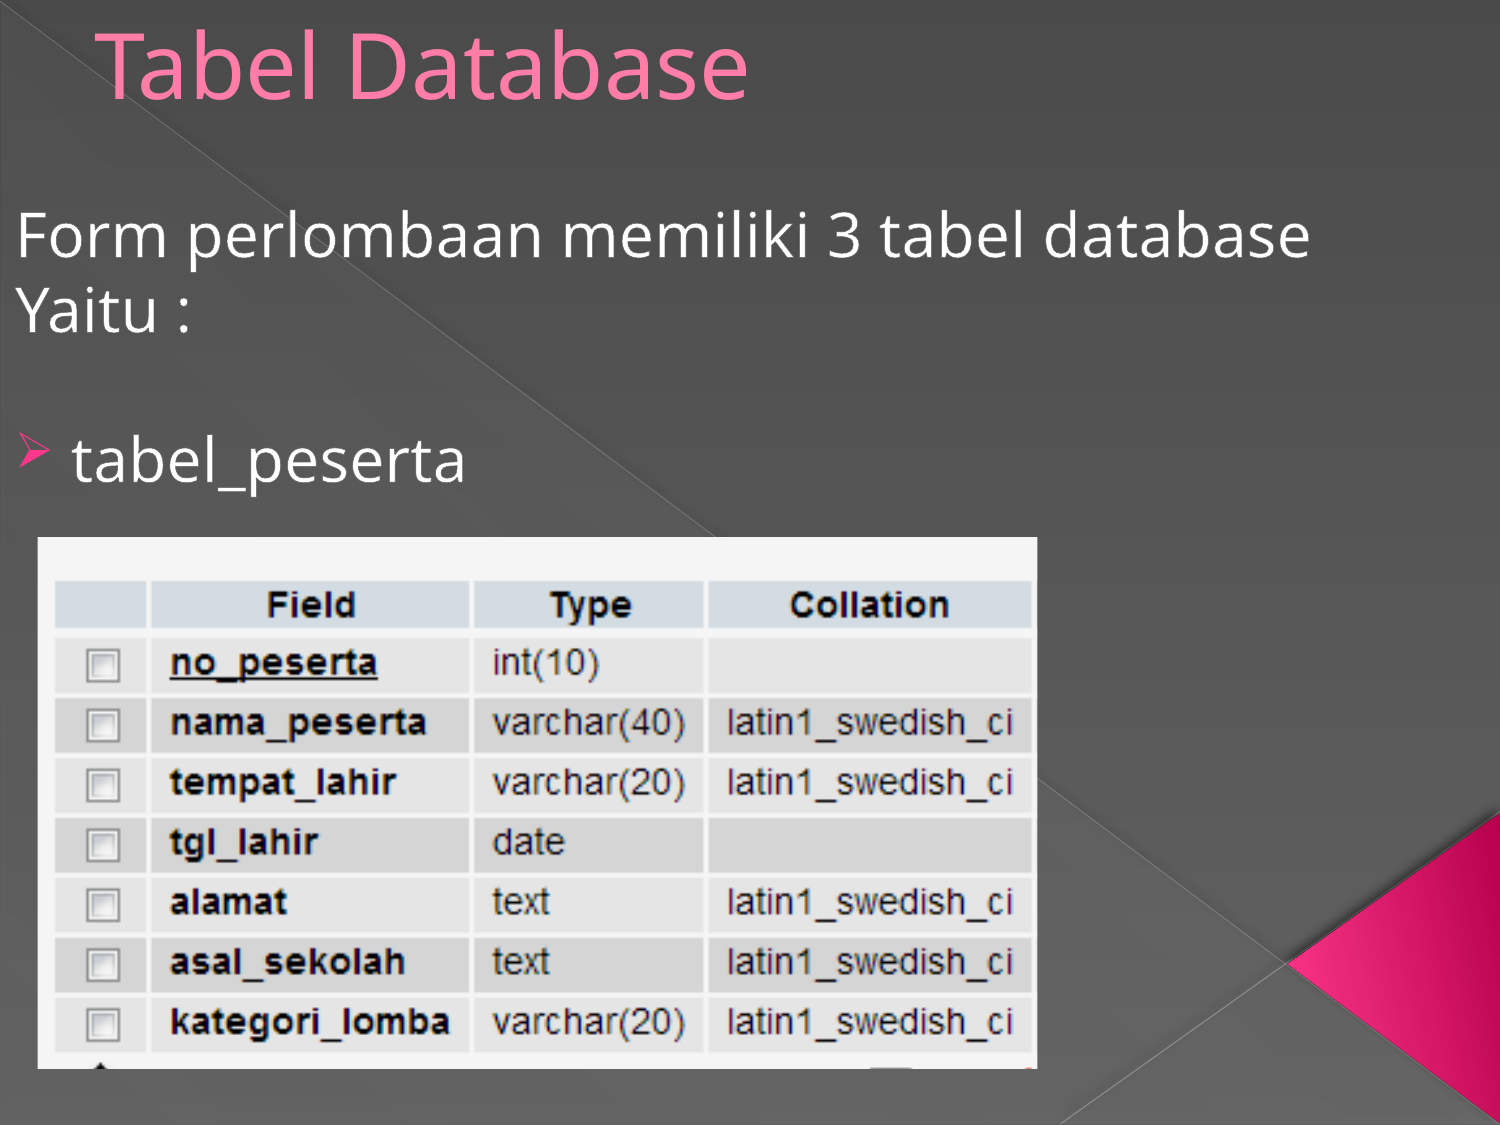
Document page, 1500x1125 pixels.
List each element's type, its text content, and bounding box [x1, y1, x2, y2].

subtitle Form perlombaan memiliki 3 tabel database Yaitu : tabel_peserta [0, 187, 1500, 1125]
title Tabel Database [0, 0, 1500, 125]
picture [37, 537, 1038, 1069]
